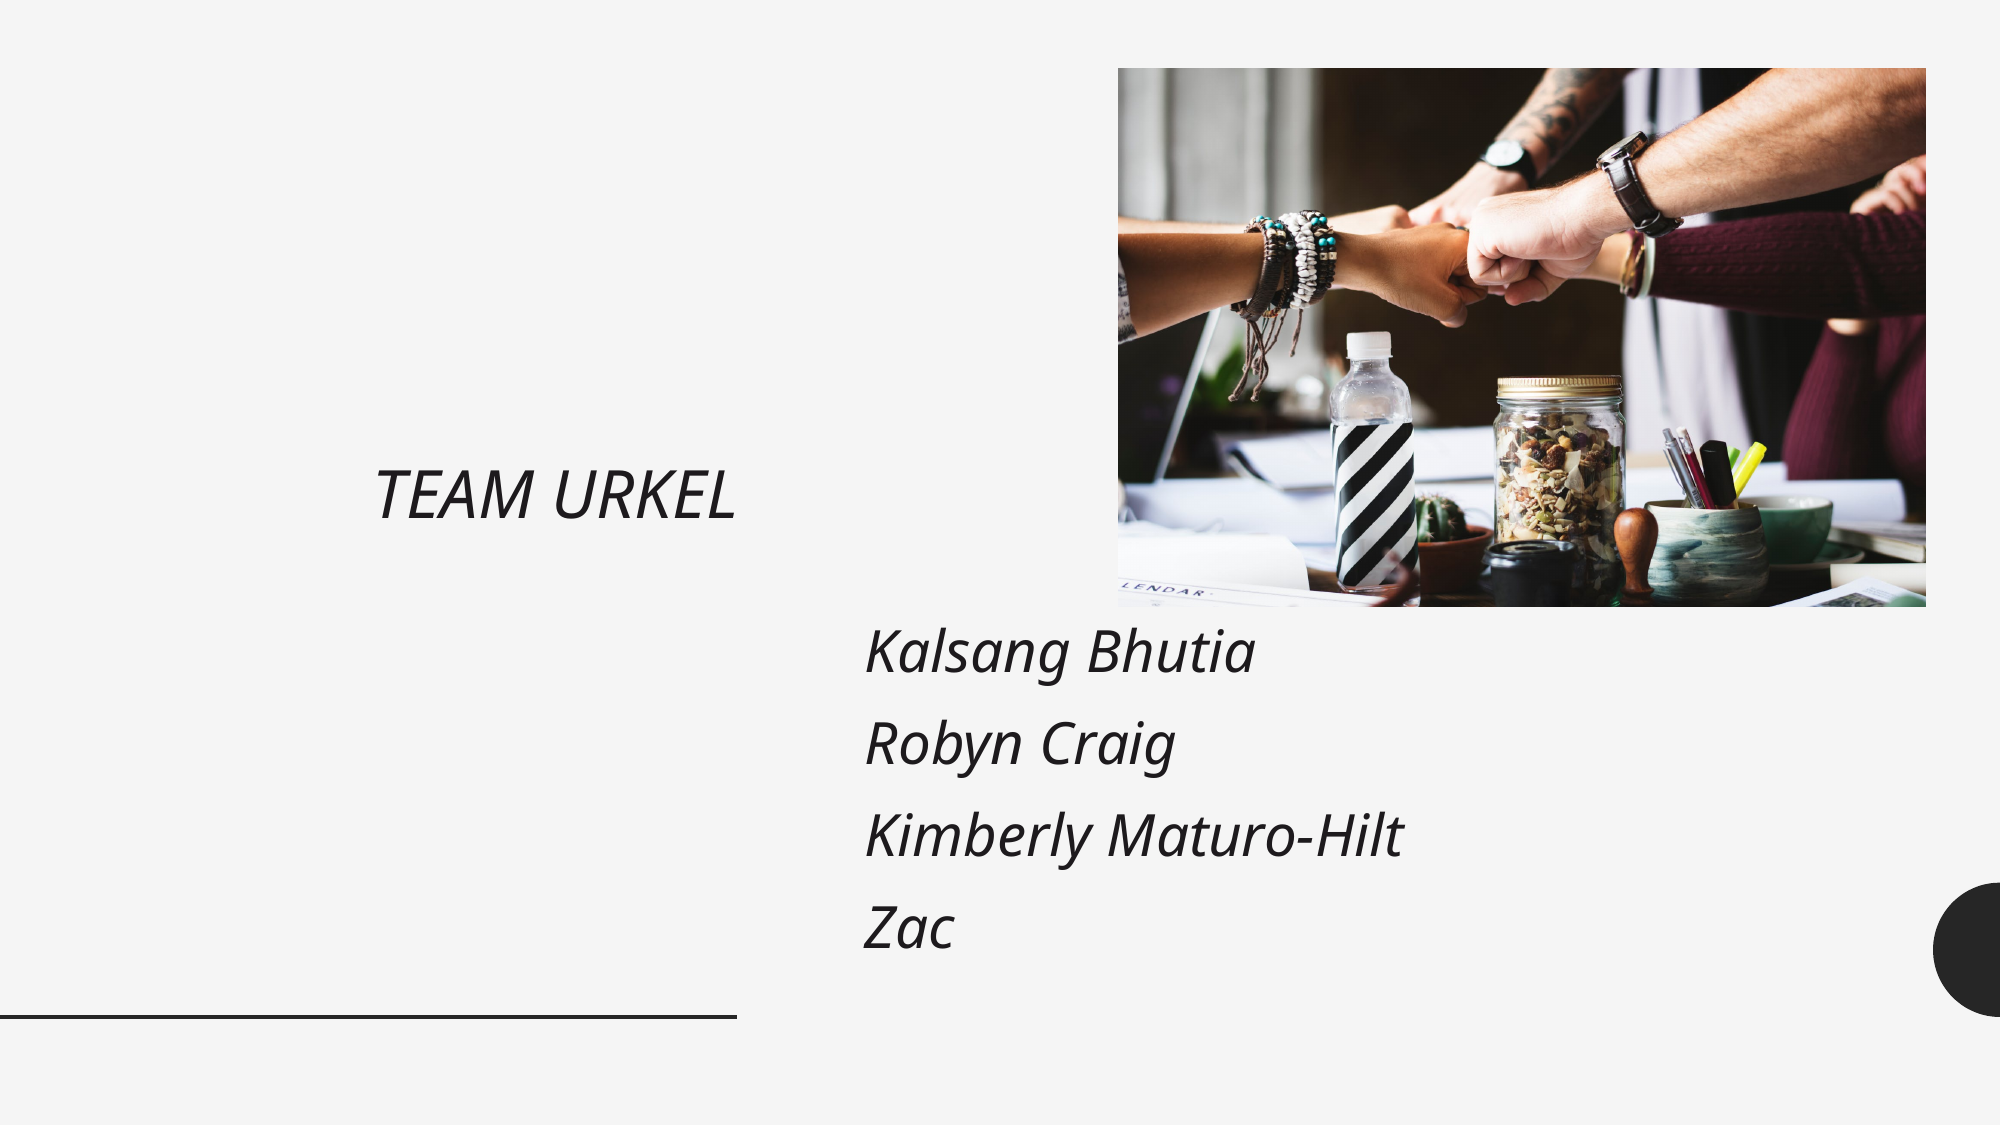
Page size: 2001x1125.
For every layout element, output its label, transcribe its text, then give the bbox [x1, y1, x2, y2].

title Team Urkel [125, 91, 754, 905]
list Kalsang Bhutia Robyn Craig Kimberly Maturo-Hilt Zac [849, 93, 1875, 1022]
picture [1118, 68, 1926, 607]
